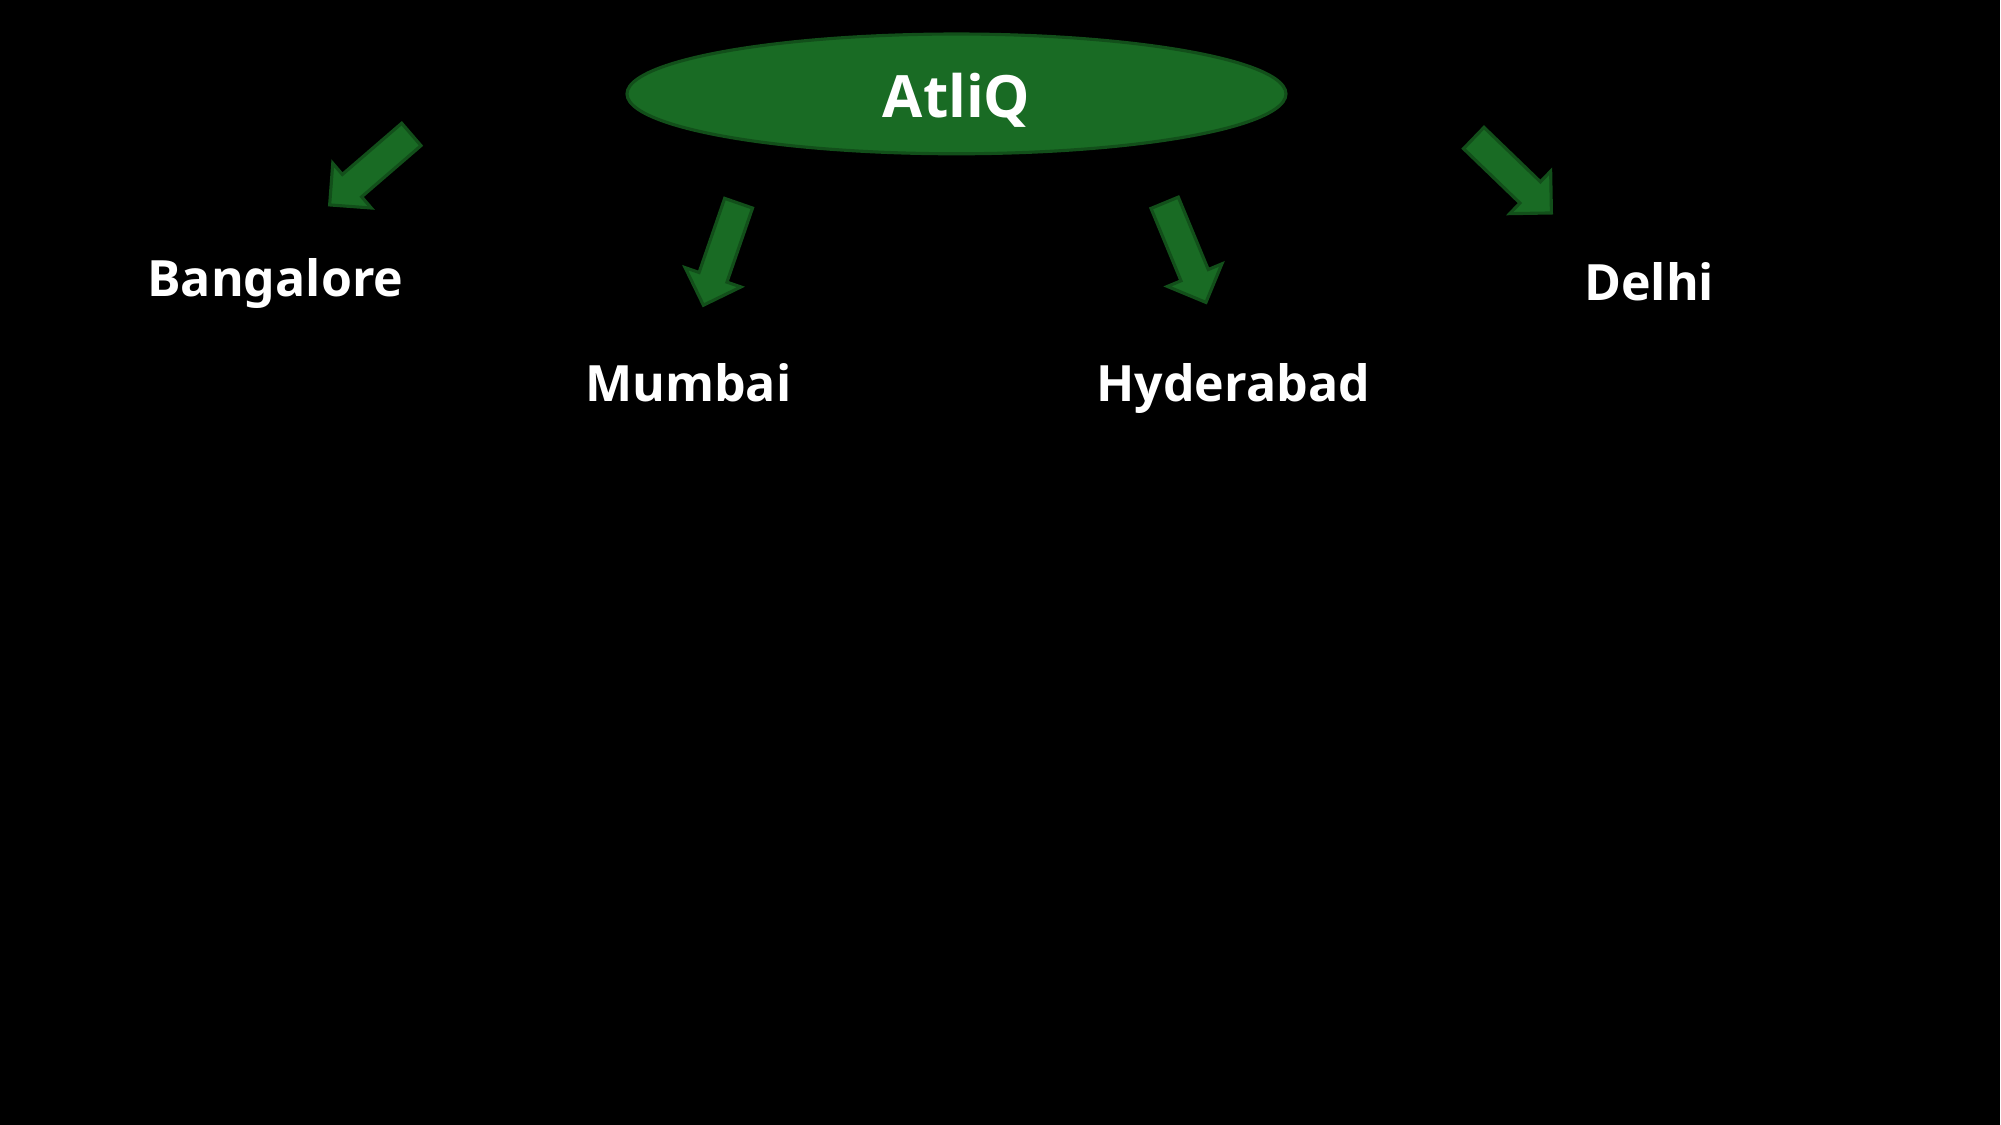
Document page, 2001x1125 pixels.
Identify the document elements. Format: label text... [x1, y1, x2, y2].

text_box [1461, 125, 1554, 216]
text_box Mumbai [570, 343, 807, 419]
text_box Hyderabad [1081, 343, 1385, 419]
text_box Bangalore [132, 238, 419, 314]
text_box [327, 121, 424, 210]
text_box [1148, 195, 1225, 305]
text_box AtliQ [625, 32, 1288, 156]
text_box [682, 196, 755, 308]
text_box Delhi [1569, 242, 1730, 318]
